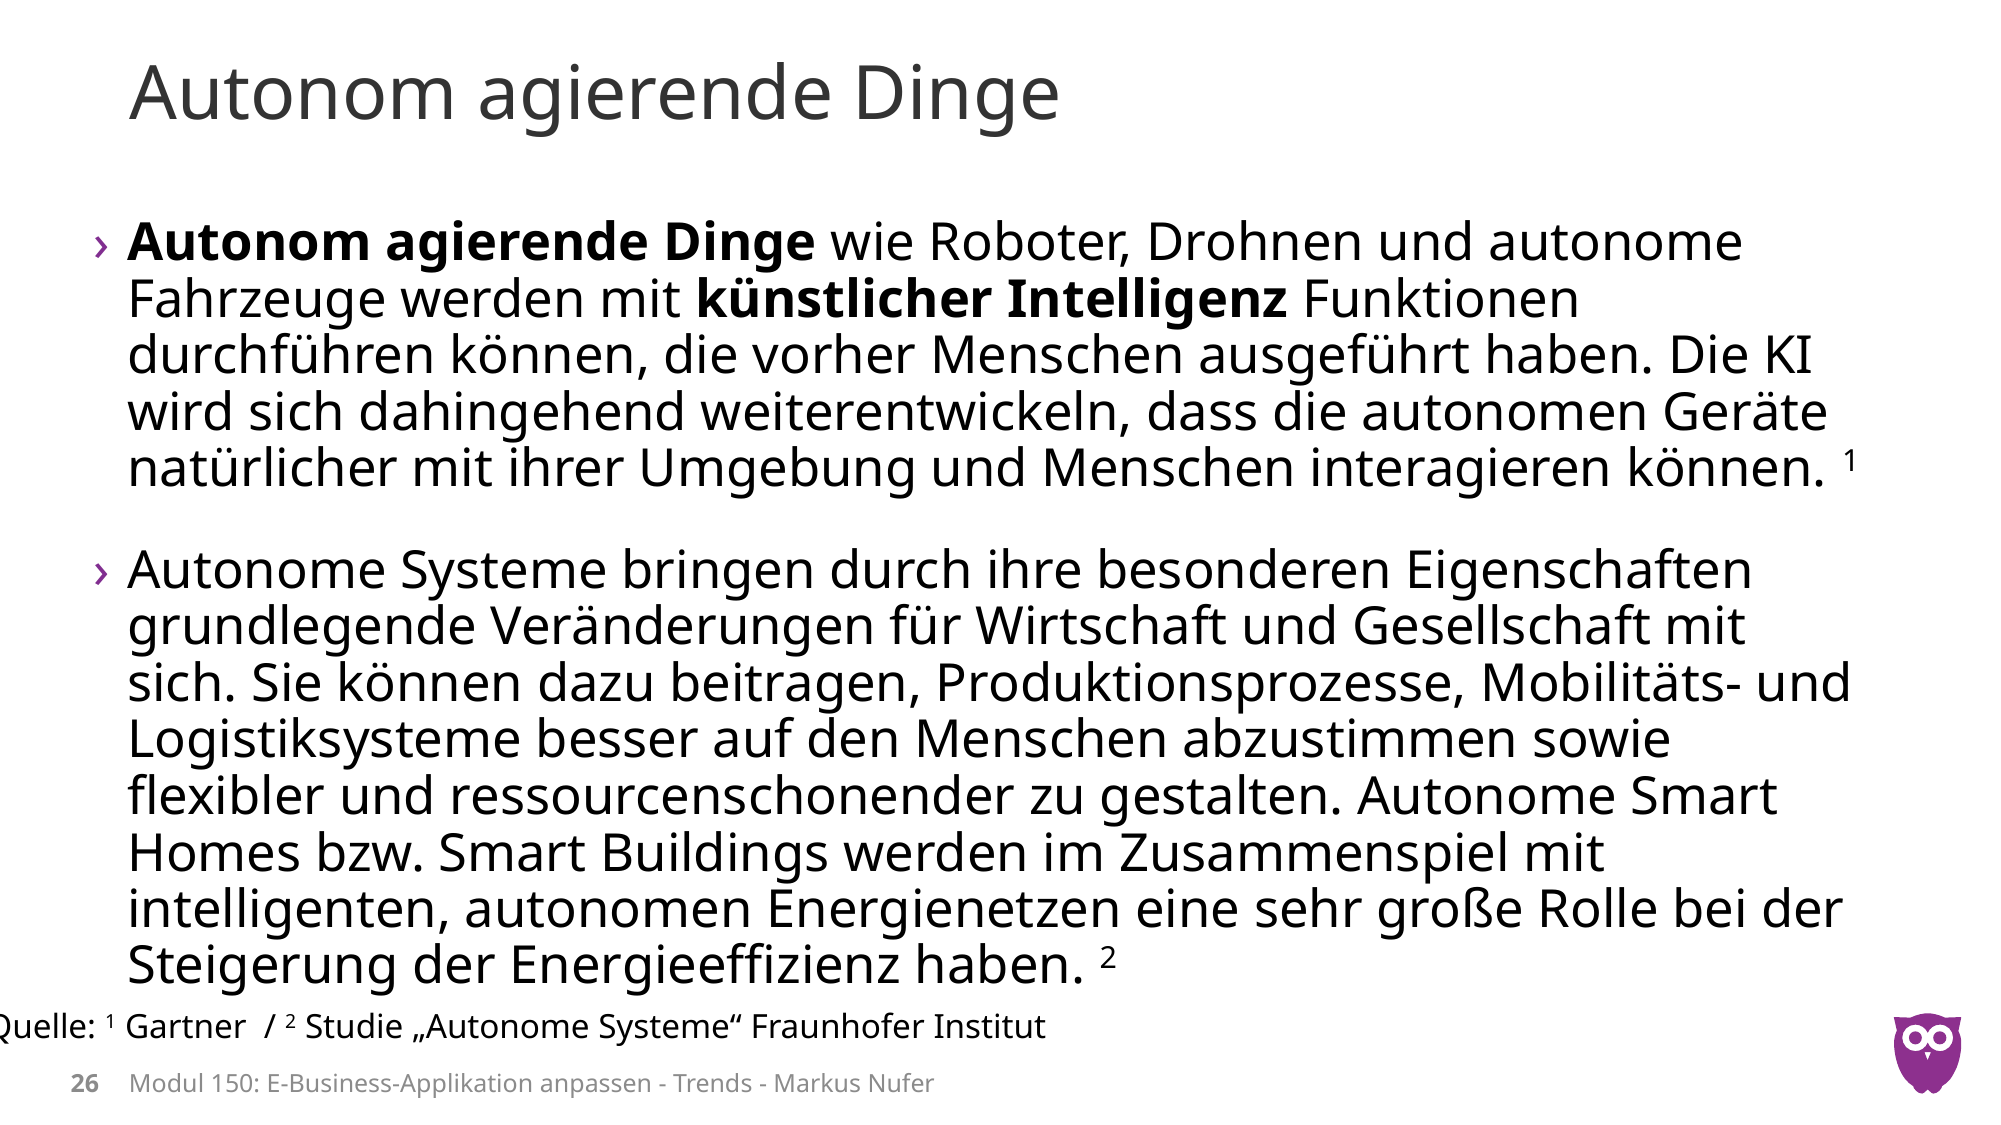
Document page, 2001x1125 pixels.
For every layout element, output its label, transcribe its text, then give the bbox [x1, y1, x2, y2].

slide_number 26 [24, 1058, 115, 1125]
footer Modul 150: E-Business-Applikation anpassen - Trends - Markus Nufer [115, 1058, 1449, 1125]
title Autonom agierende Dinge [114, 54, 1886, 138]
list Autonom agierende Dinge wie Roboter, Drohnen und autonome Fahrzeuge werden mit künstlicher Intelligenz Funktionen durchführen können, die vorher Menschen ausgeführt haben. Die KI wird sich dahingehend weiterentwickeln, dass die autonomen Geräte natürlicher mit ihrer Umgebung und Menschen interagieren können. 1 Autonome Systeme bringen durch ihre besonderen Eigenschaften grundlegende Veränderungen für Wirtschaft und Gesellschaft mit sich. Sie können dazu beitragen, Produktionsprozesse, Mobilitäts- und Logistiksysteme besser auf den Menschen abzustimmen sowie flexibler und ressourcenschonender zu gestalten. Autonome Smart Homes bzw. Smart Buildings werden im Zusammenspiel mit intelligenten, autonomen Energienetzen eine sehr große Rolle bei der Steigerung der Energieeffizienz haben. 2 [78, 208, 1886, 1035]
text_box Quelle: 1 Gartner / 2 Studie „Autonome Systeme“ Fraunhofer Institut [0, 997, 1062, 1053]
